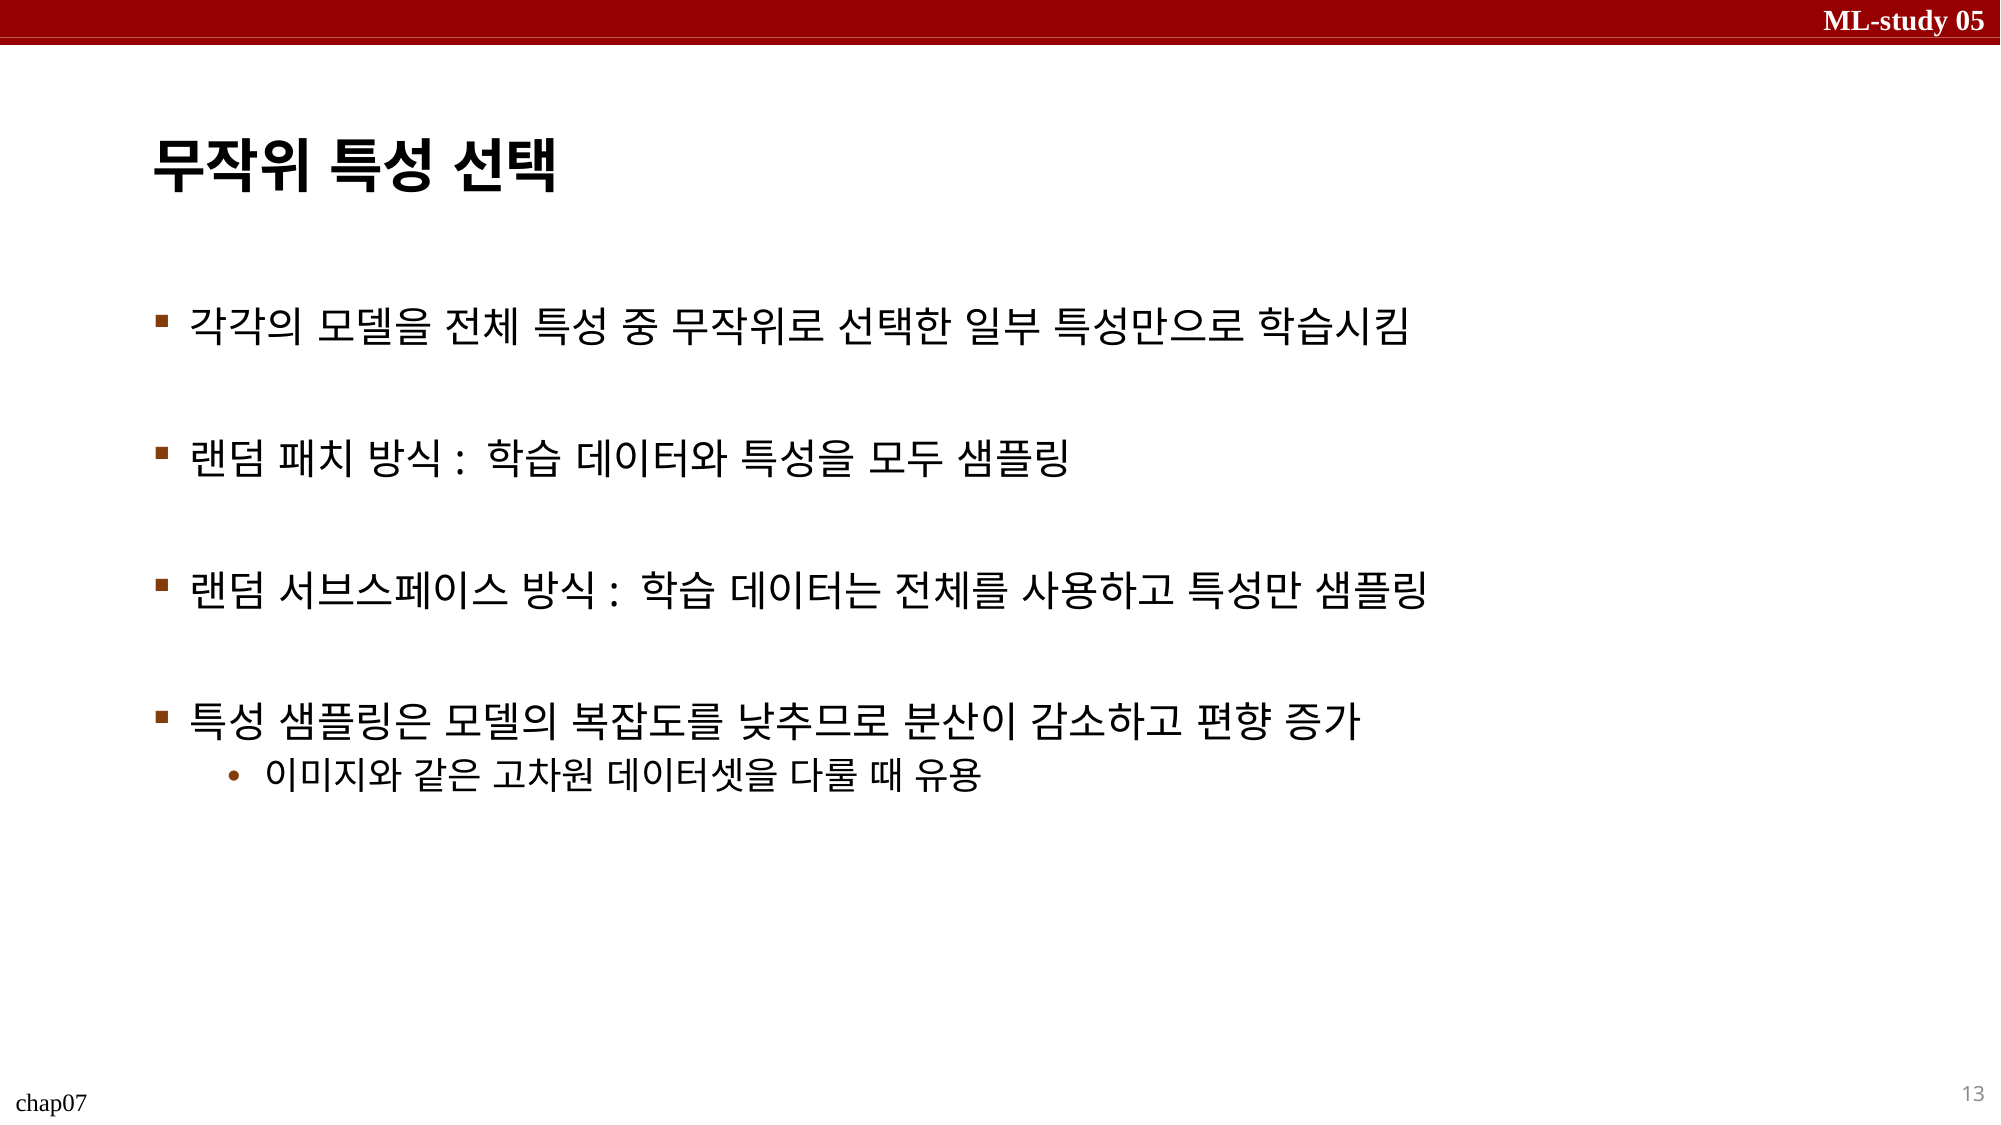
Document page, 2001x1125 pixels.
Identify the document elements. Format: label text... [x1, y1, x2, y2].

slide_number 13 [1550, 1065, 2000, 1125]
title 무작위 특성 선택 [137, 59, 1863, 278]
list 각각의 모델을 전체 특성 중 무작위로 선택한 일부 특성만으로 학습시킴 랜덤 패치 방식: 학습 데이터와 특성을 모두 샘플링 랜덤 서브스페이스 방식: 학습 데이터는 전체를 사용하고 특성만 샘플링 특성 샘플링은 모델의 복잡도를 낮추므로 분산이 감소하고 편향 증가 이미지와 같은 고차원 데이터셋을 다룰 때 유용 [137, 299, 1863, 1014]
